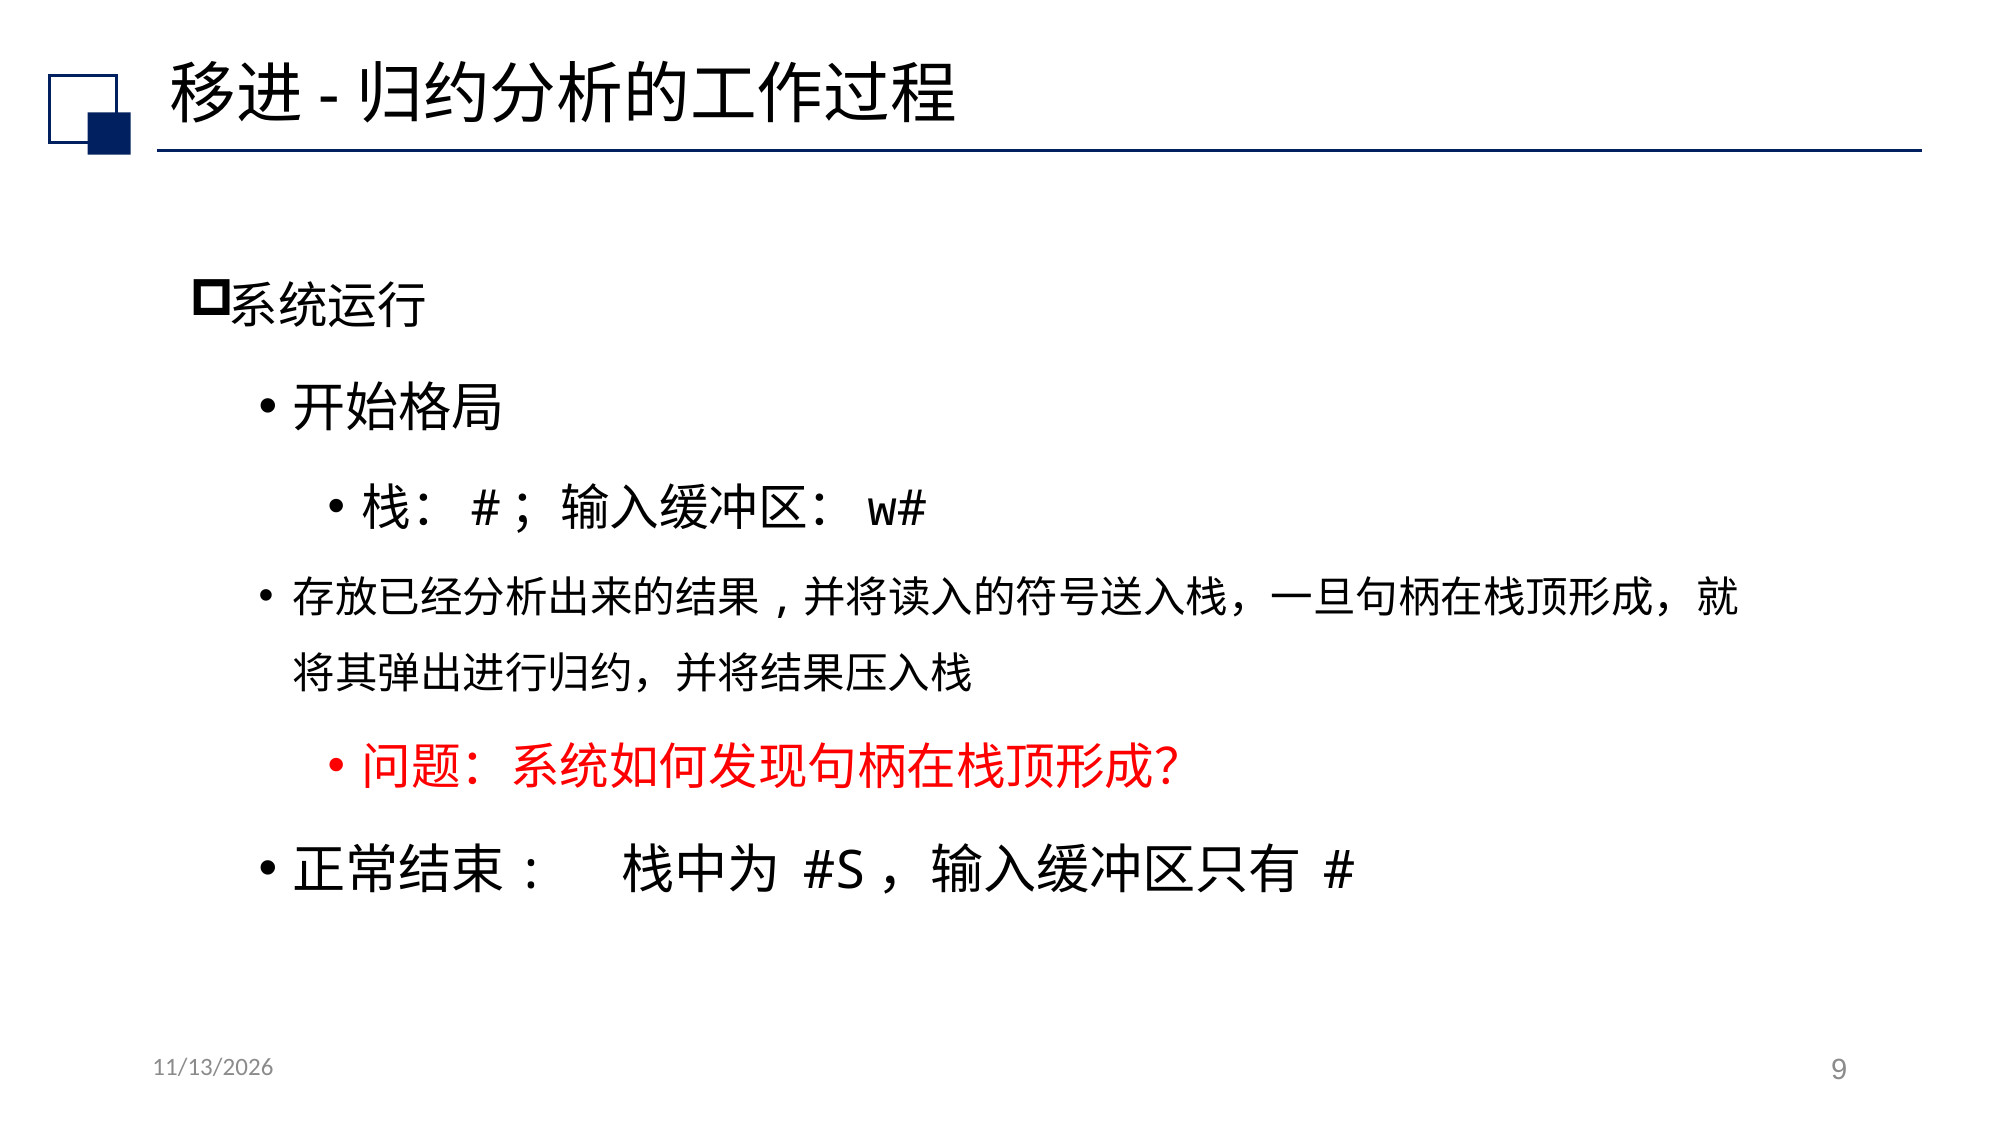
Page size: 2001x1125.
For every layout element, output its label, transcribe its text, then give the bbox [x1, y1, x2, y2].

slide_number 9 [1412, 1042, 1863, 1103]
title 移进-归约分析的工作过程 [154, 50, 1880, 143]
list 系统运行 开始格局 栈：#；输入缓冲区：w# 存放已经分析出来的结果,并将读入的符号送入栈，一旦句柄在栈顶形成，就将其弹出进行归约，并将结果压入栈 问题：系统如何发现句柄在栈顶形成？ 正常结束: 栈中为 #S，输入缓冲区只有 # [174, 236, 1780, 914]
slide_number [137, 1042, 588, 1103]
